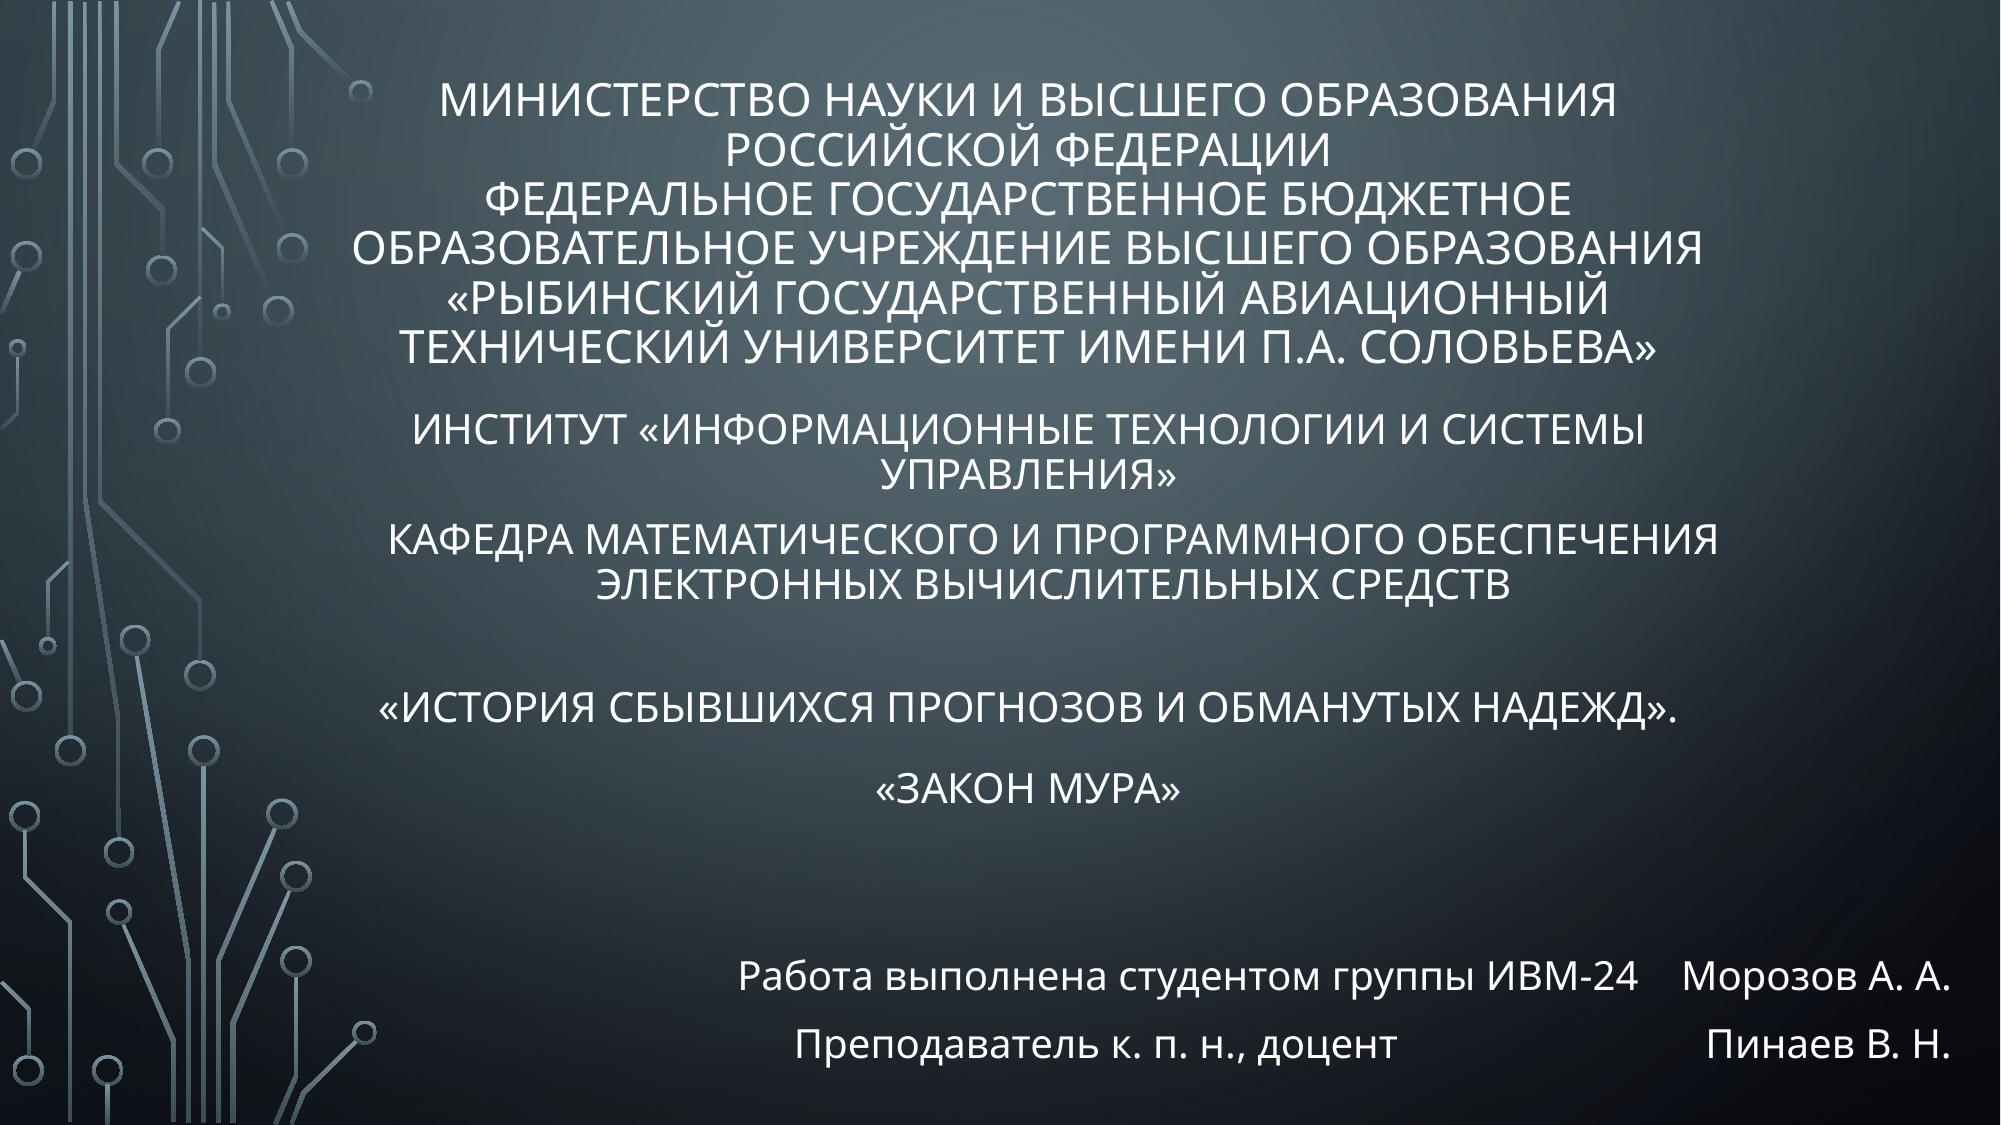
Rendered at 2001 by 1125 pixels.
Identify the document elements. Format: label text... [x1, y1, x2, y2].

text_box Кафедра математического и программного обеспечения электронных вычислительных средств [332, 525, 1775, 616]
title Министерство науки и высшего образования Российской Федерации Федеральное государственное бюджетное образовательное учреждение высшего образования «Рыбинский государственный авиационный технический университет имени П.А. Соловьева» [307, 36, 1750, 382]
text_box Работа выполнена студентом группы ИВМ-24 Морозов А. А. Преподаватель к. п. н., доцент Пинаев В. Н. [660, 942, 1968, 1097]
text_box Институт «Информационные технологии и системы управления» [307, 437, 1750, 506]
subtitle «История сбывшихся прогнозов и обманутых надежд». «Закон Мура» [307, 663, 1750, 863]
